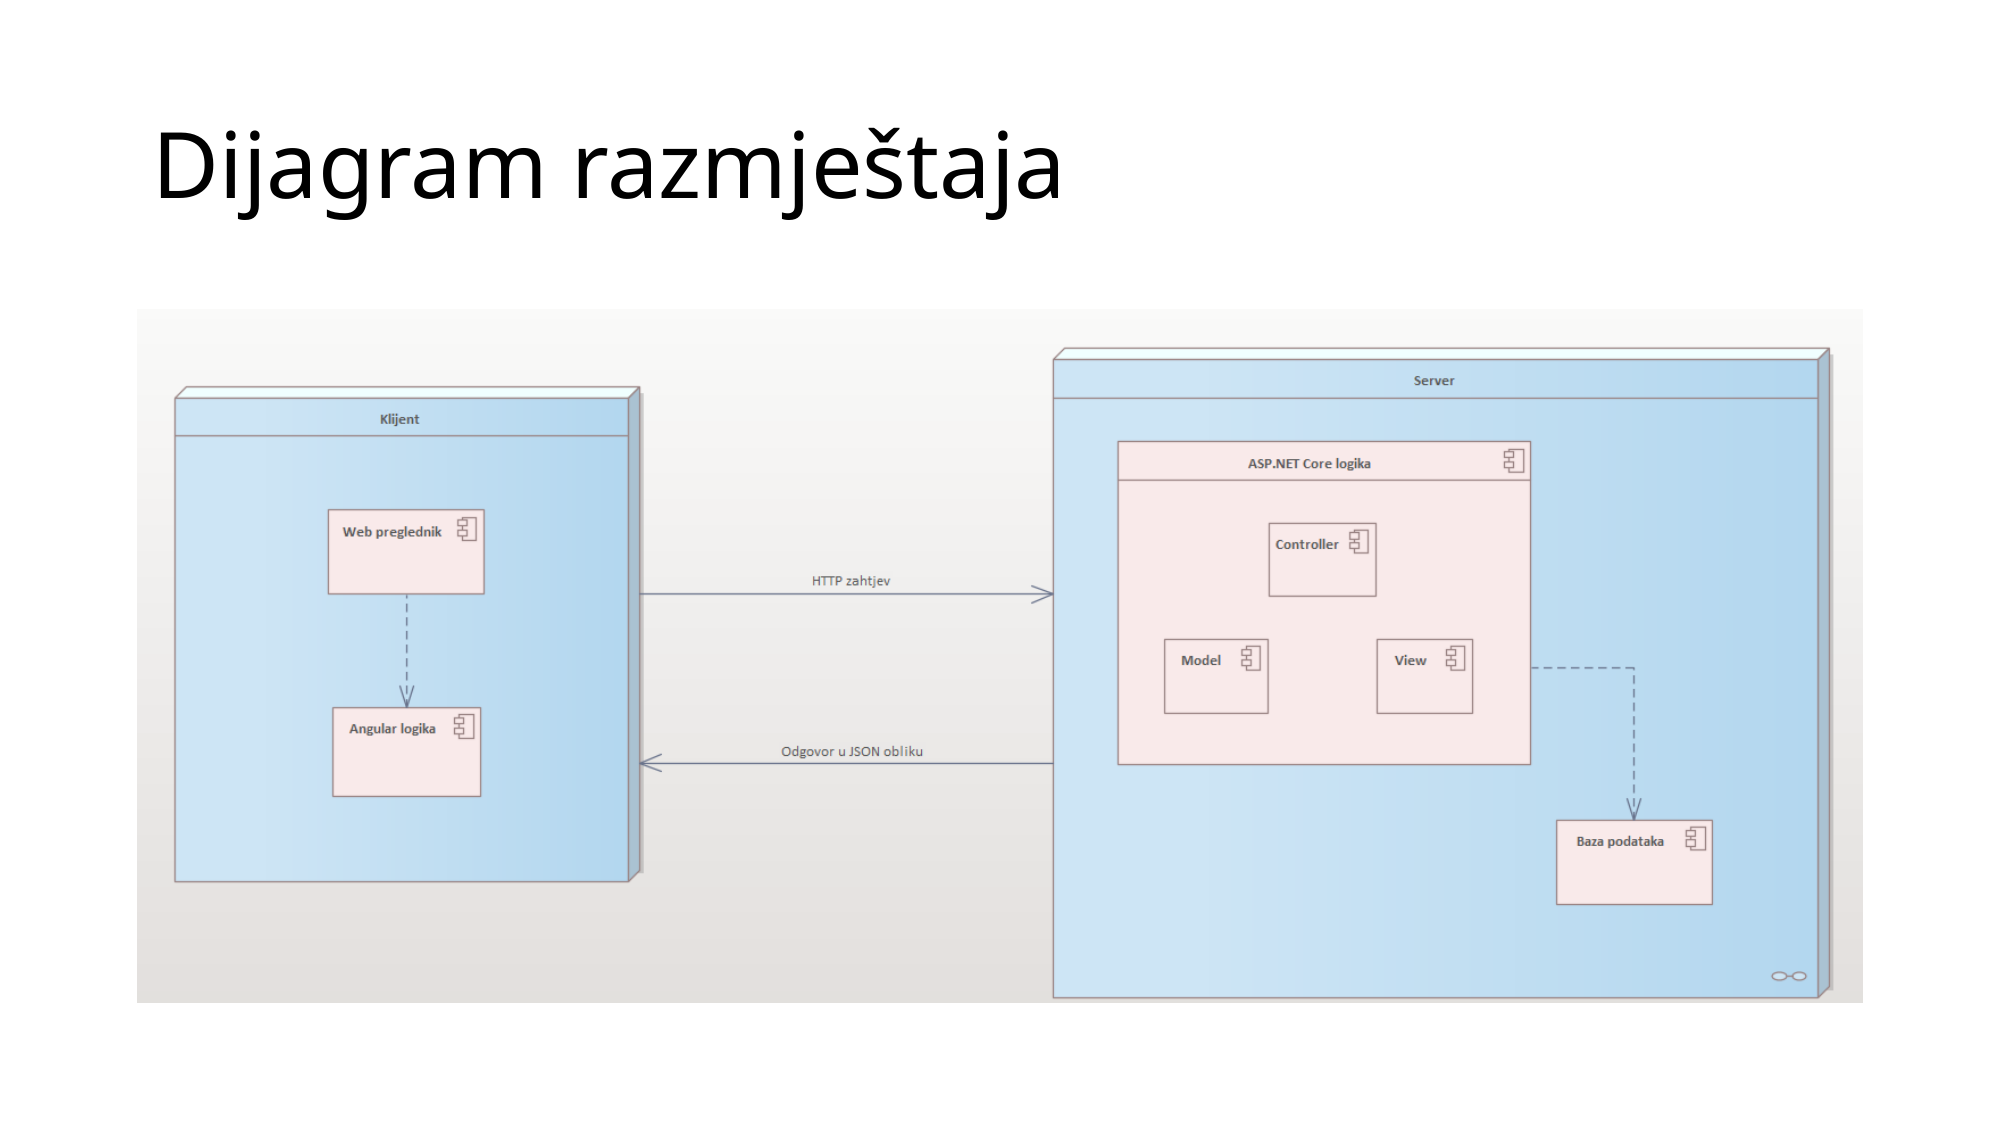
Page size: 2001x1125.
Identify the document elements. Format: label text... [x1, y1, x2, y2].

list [137, 309, 1863, 1003]
title Dijagram razmještaja [137, 59, 1863, 278]
